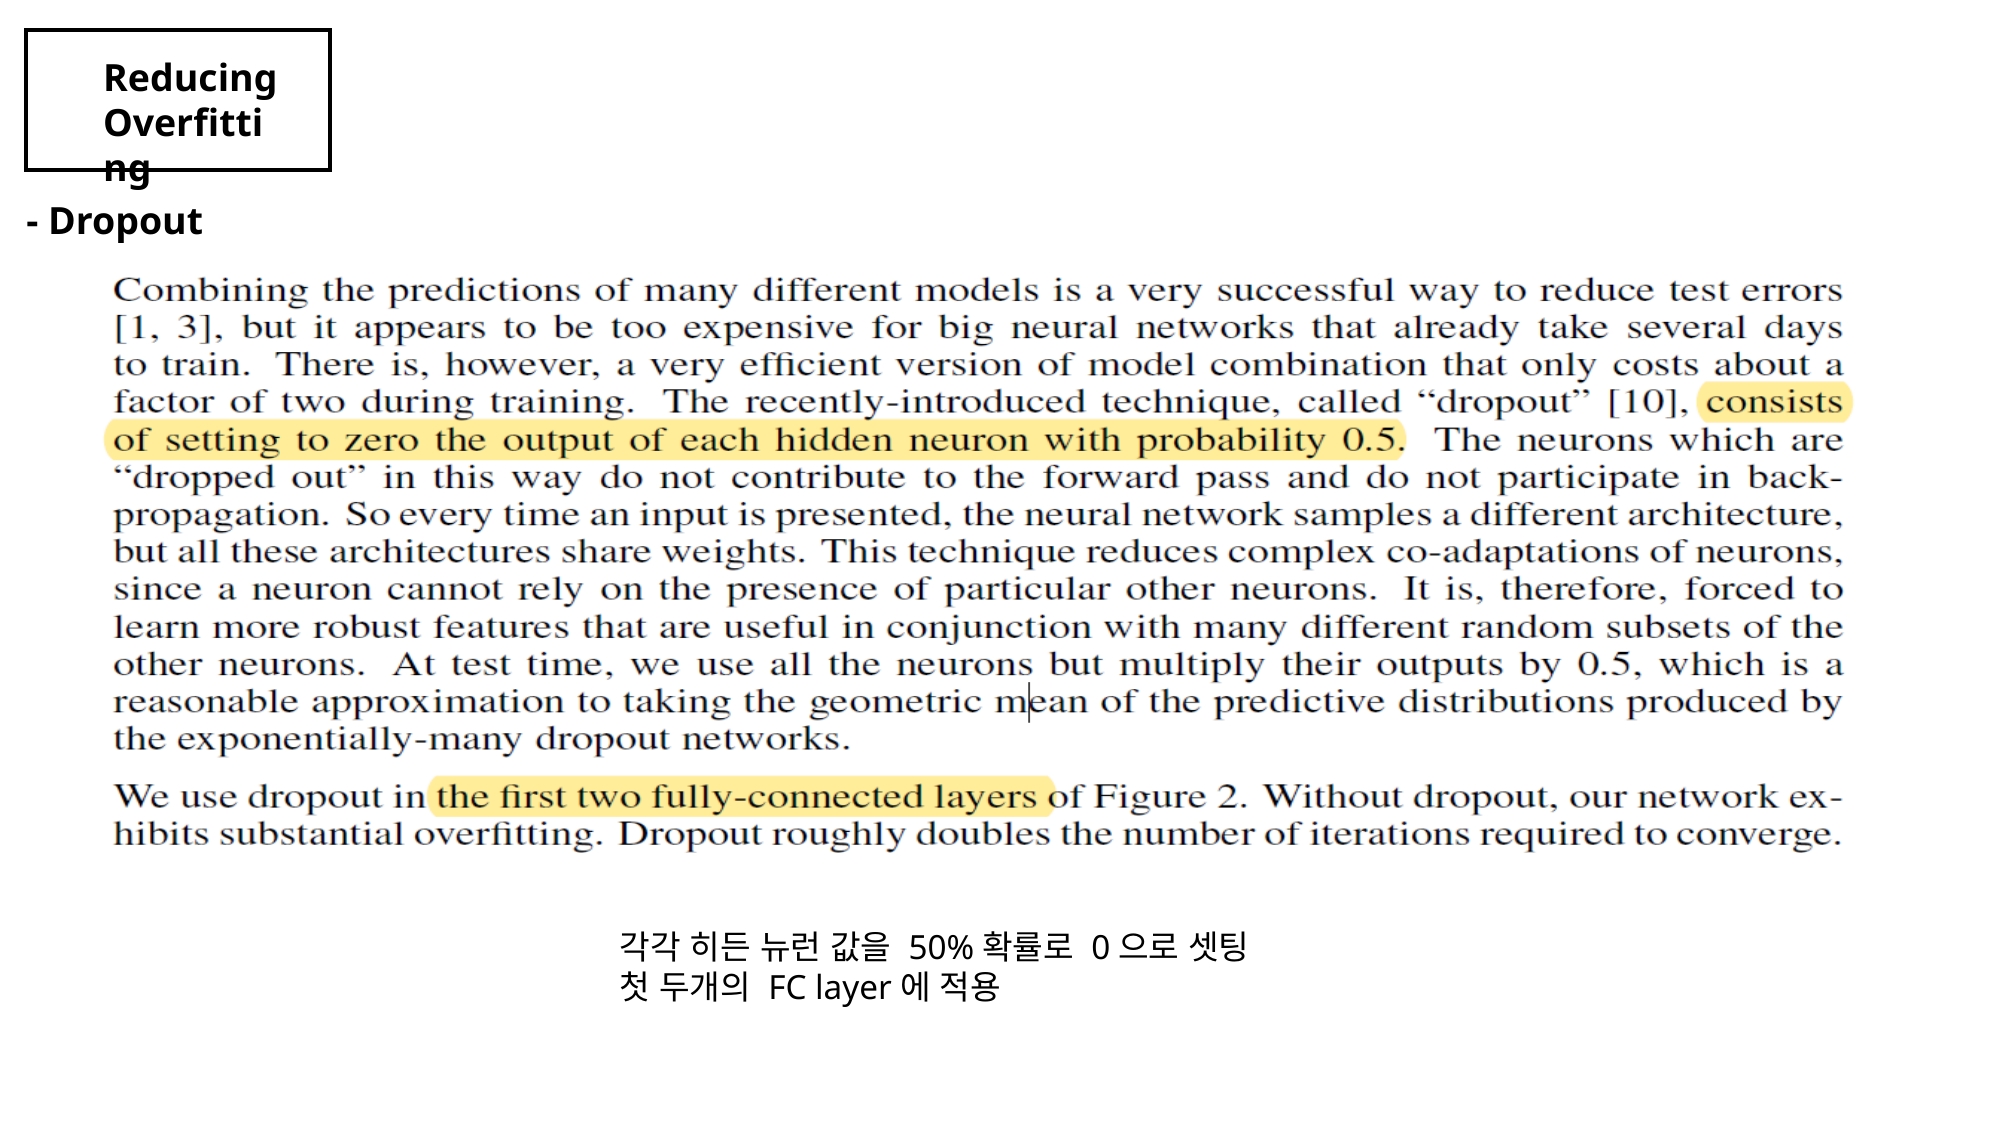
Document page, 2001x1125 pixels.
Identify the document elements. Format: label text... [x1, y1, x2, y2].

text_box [26, 29, 330, 171]
picture [88, 272, 1868, 853]
text_box 각각 히든 뉴런 값을 50%확률로 0으로 셋팅 첫 두개의 FC layer에 적용 [605, 918, 1513, 1014]
text_box - Dropout [11, 189, 1012, 249]
